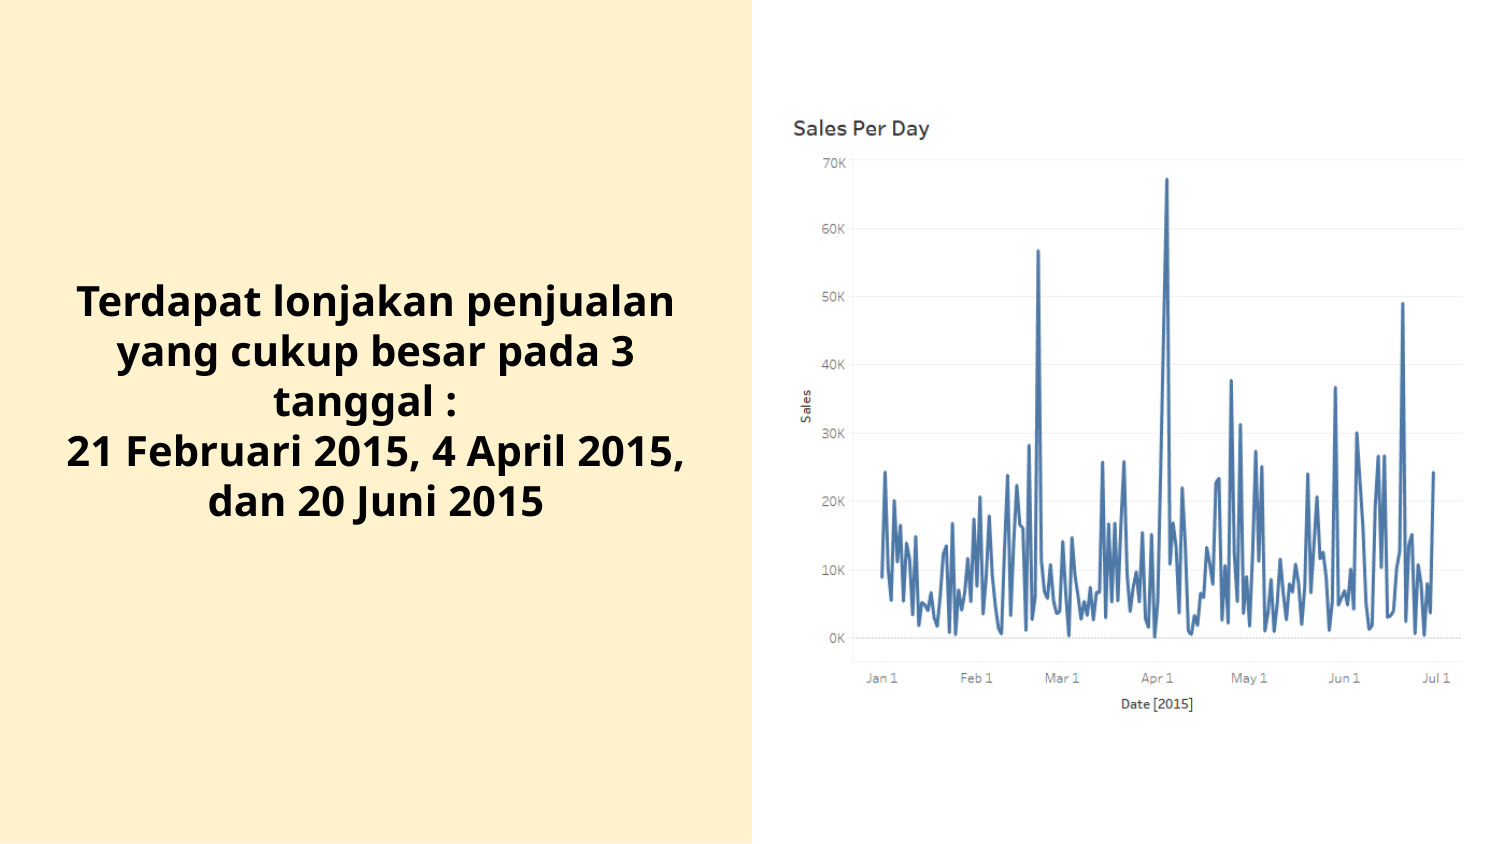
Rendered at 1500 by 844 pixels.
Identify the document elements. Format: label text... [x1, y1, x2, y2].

picture [776, 99, 1476, 728]
text_box [0, 0, 752, 844]
text_box Terdapat lonjakan penjualan yang cukup besar pada 3 tanggal : 21 Februari 2015, 4 April 2015, dan 20 Juni 2015 [33, 37, 719, 813]
